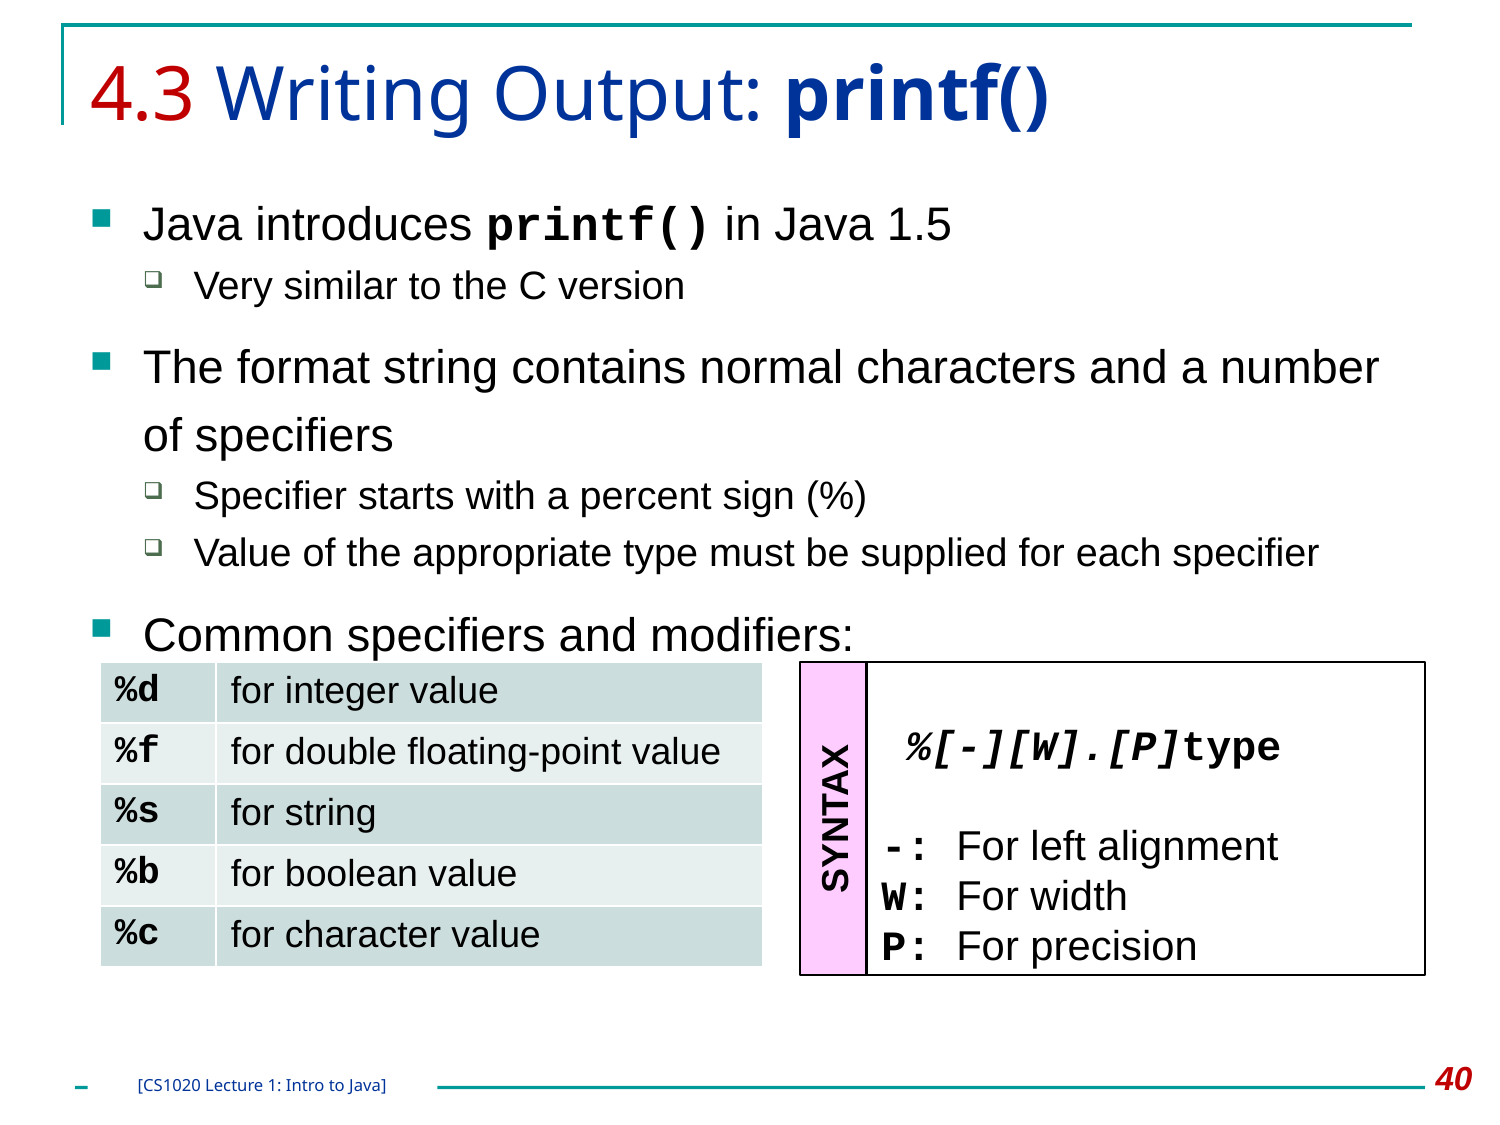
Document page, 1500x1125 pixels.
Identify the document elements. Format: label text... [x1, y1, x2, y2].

table_header %d [101, 663, 215, 722]
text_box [799, 662, 1426, 976]
table_cell for string [217, 785, 762, 844]
table_cell %c [101, 907, 215, 966]
table_cell for boolean value [217, 846, 762, 905]
table_cell for character value [217, 907, 762, 966]
text_box [CS1020 Lecture 1: Intro to Java] [87, 1074, 438, 1100]
table_cell %b [101, 846, 215, 905]
table_cell %f [101, 724, 215, 783]
list Java introduces printf() in Java 1.5 Very similar to the C version The format string contains normal characters and a number of specifiers Specifier starts with a percent sign (%) Value of the appropriate type must be supplied for each specifier Common specifiers and modifiers: [74, 174, 1426, 676]
table_header for integer value [217, 663, 762, 722]
table_cell for double floating-point value [217, 724, 762, 783]
slide_number 40 [1387, 1050, 1488, 1110]
table_cell %s [101, 785, 215, 844]
title 4.3 Writing Output: printf() [74, 37, 1426, 168]
